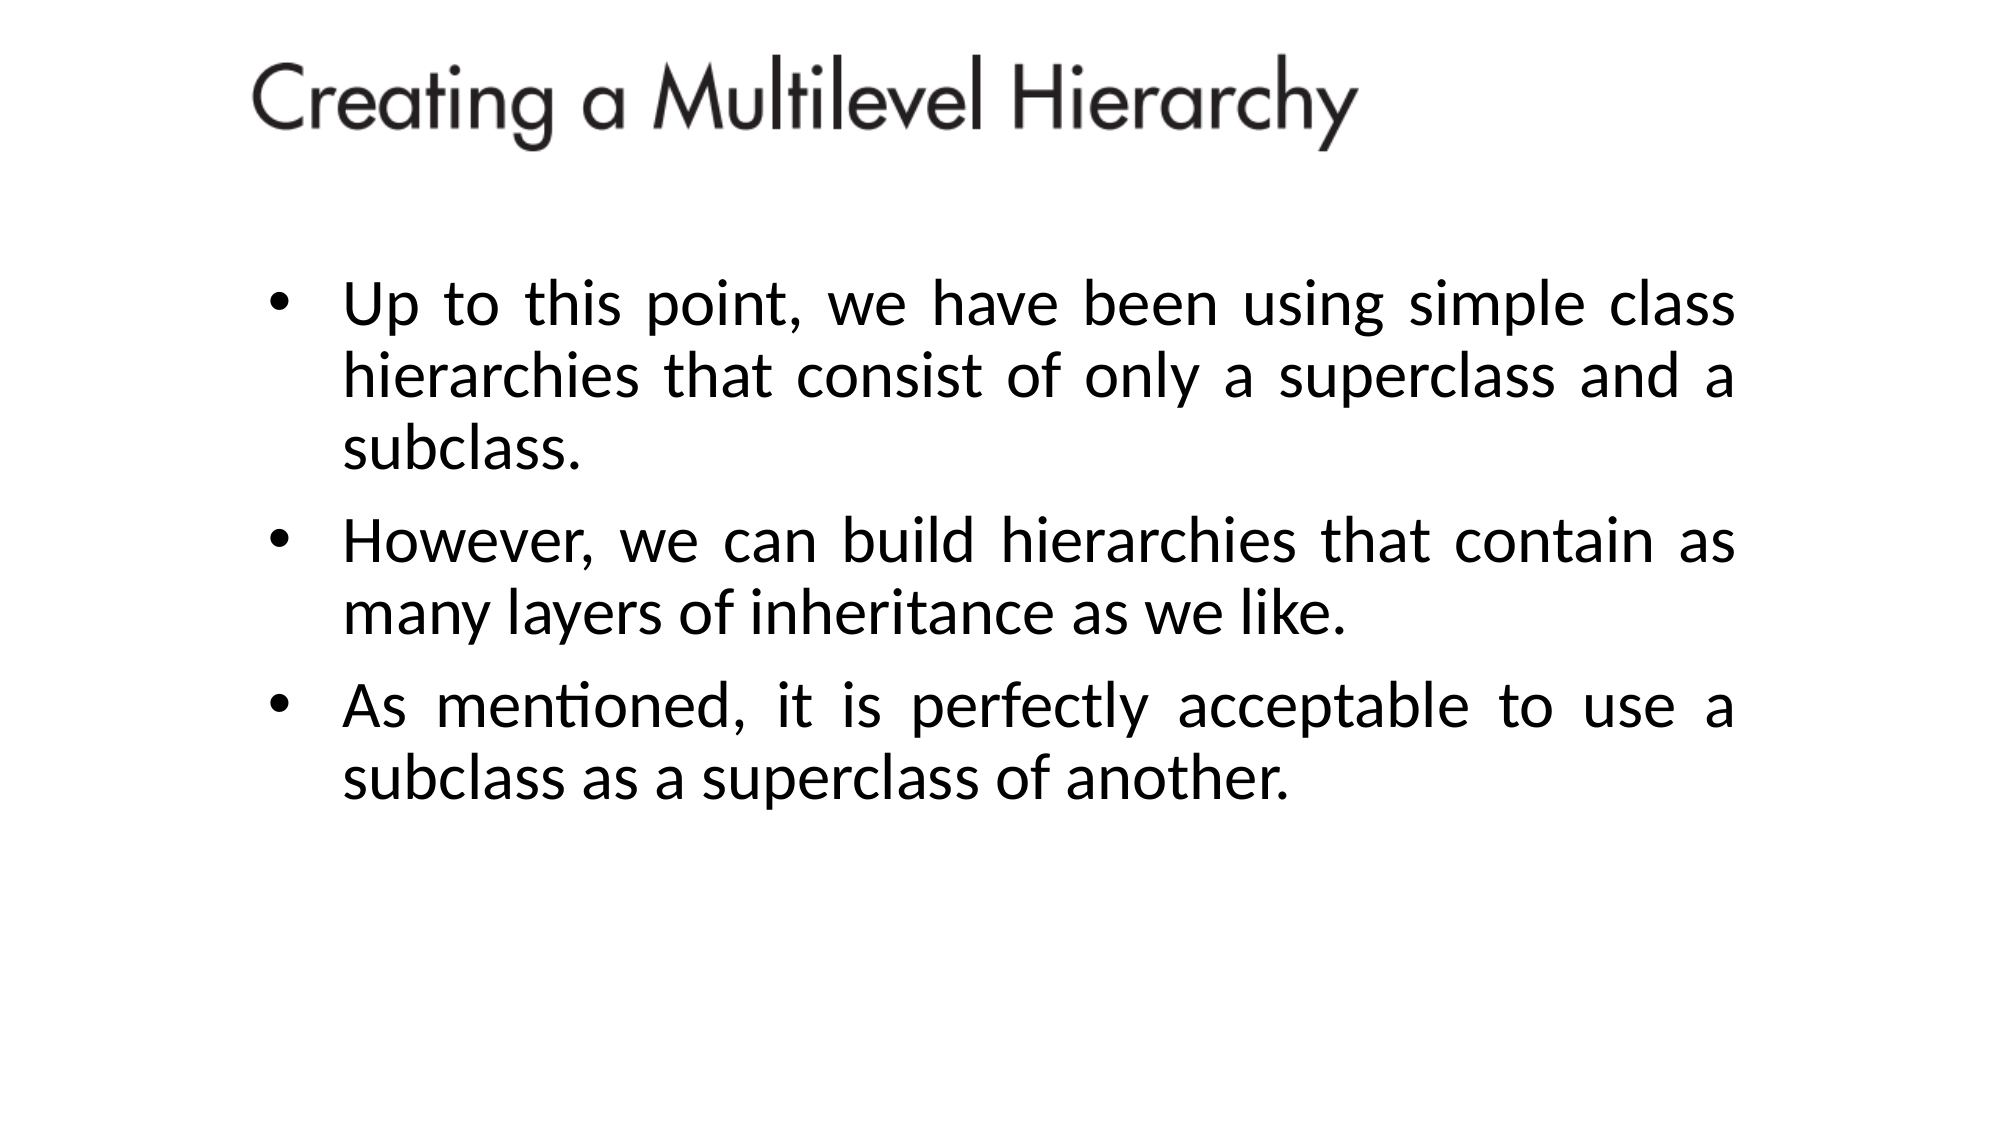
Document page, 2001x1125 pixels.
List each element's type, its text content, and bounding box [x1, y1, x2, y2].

picture [235, 25, 1384, 161]
subtitle Inheritance Up to this point, we have been using simple class hierarchies that consist of only a superclass and a subclass. However, we can build hierarchies that contain as many layers of inheritance as we like. As mentioned, it is perfectly acceptable to use a subclass as a superclass of another. [252, 56, 1753, 1055]
